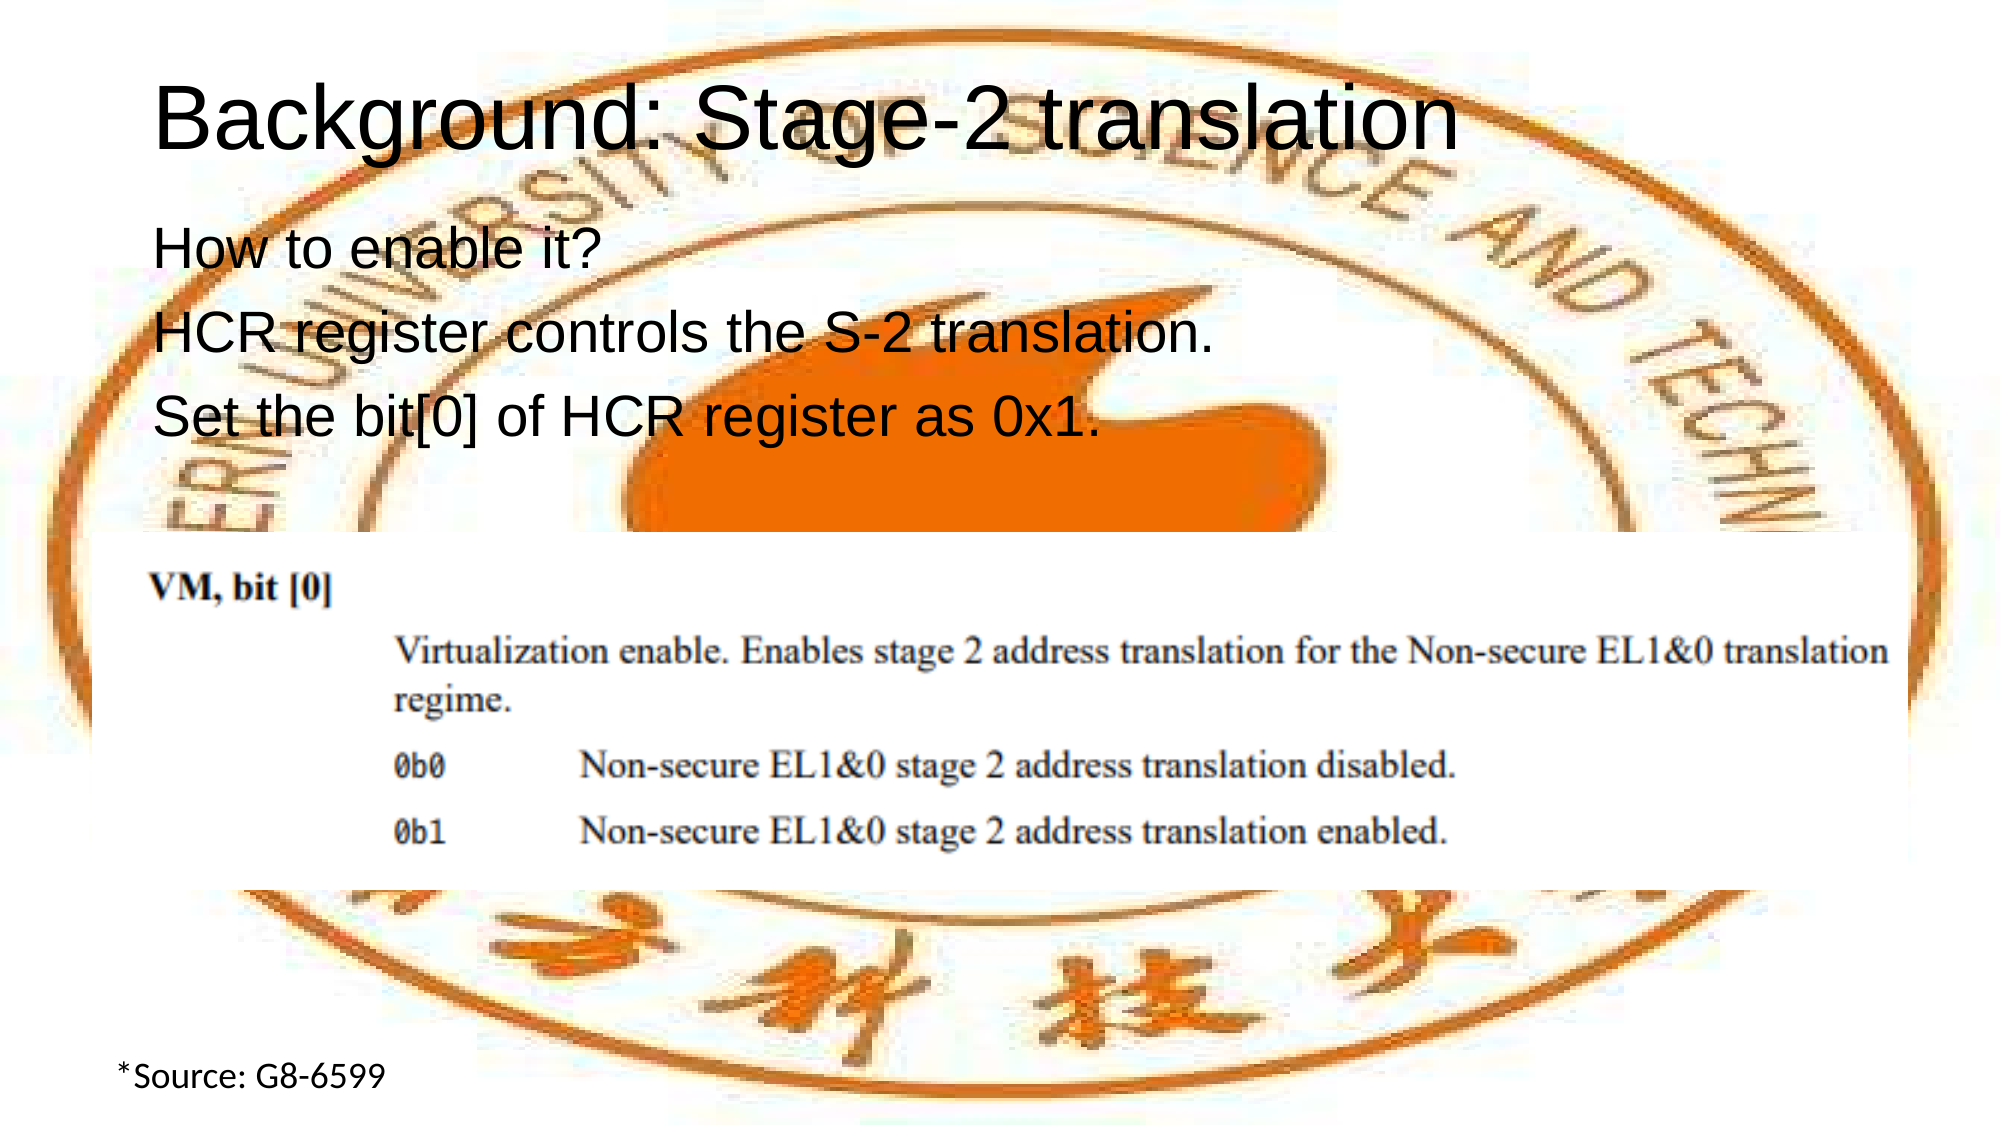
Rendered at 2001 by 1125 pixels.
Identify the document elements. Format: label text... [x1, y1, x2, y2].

title Background: Stage-2 translation [137, 59, 1863, 181]
text_box *Source: G8-6599 [99, 1043, 1805, 1104]
list How to enable it? HCR register controls the S-2 translation. Set the bit[0] of HCR register as 0x1. [137, 210, 1863, 532]
picture [0, 0, 2001, 1125]
list How to enable it? HCR register controls the S-2 translation. Set the bit[0] of HCR register as 0x1. [137, 890, 1863, 1014]
